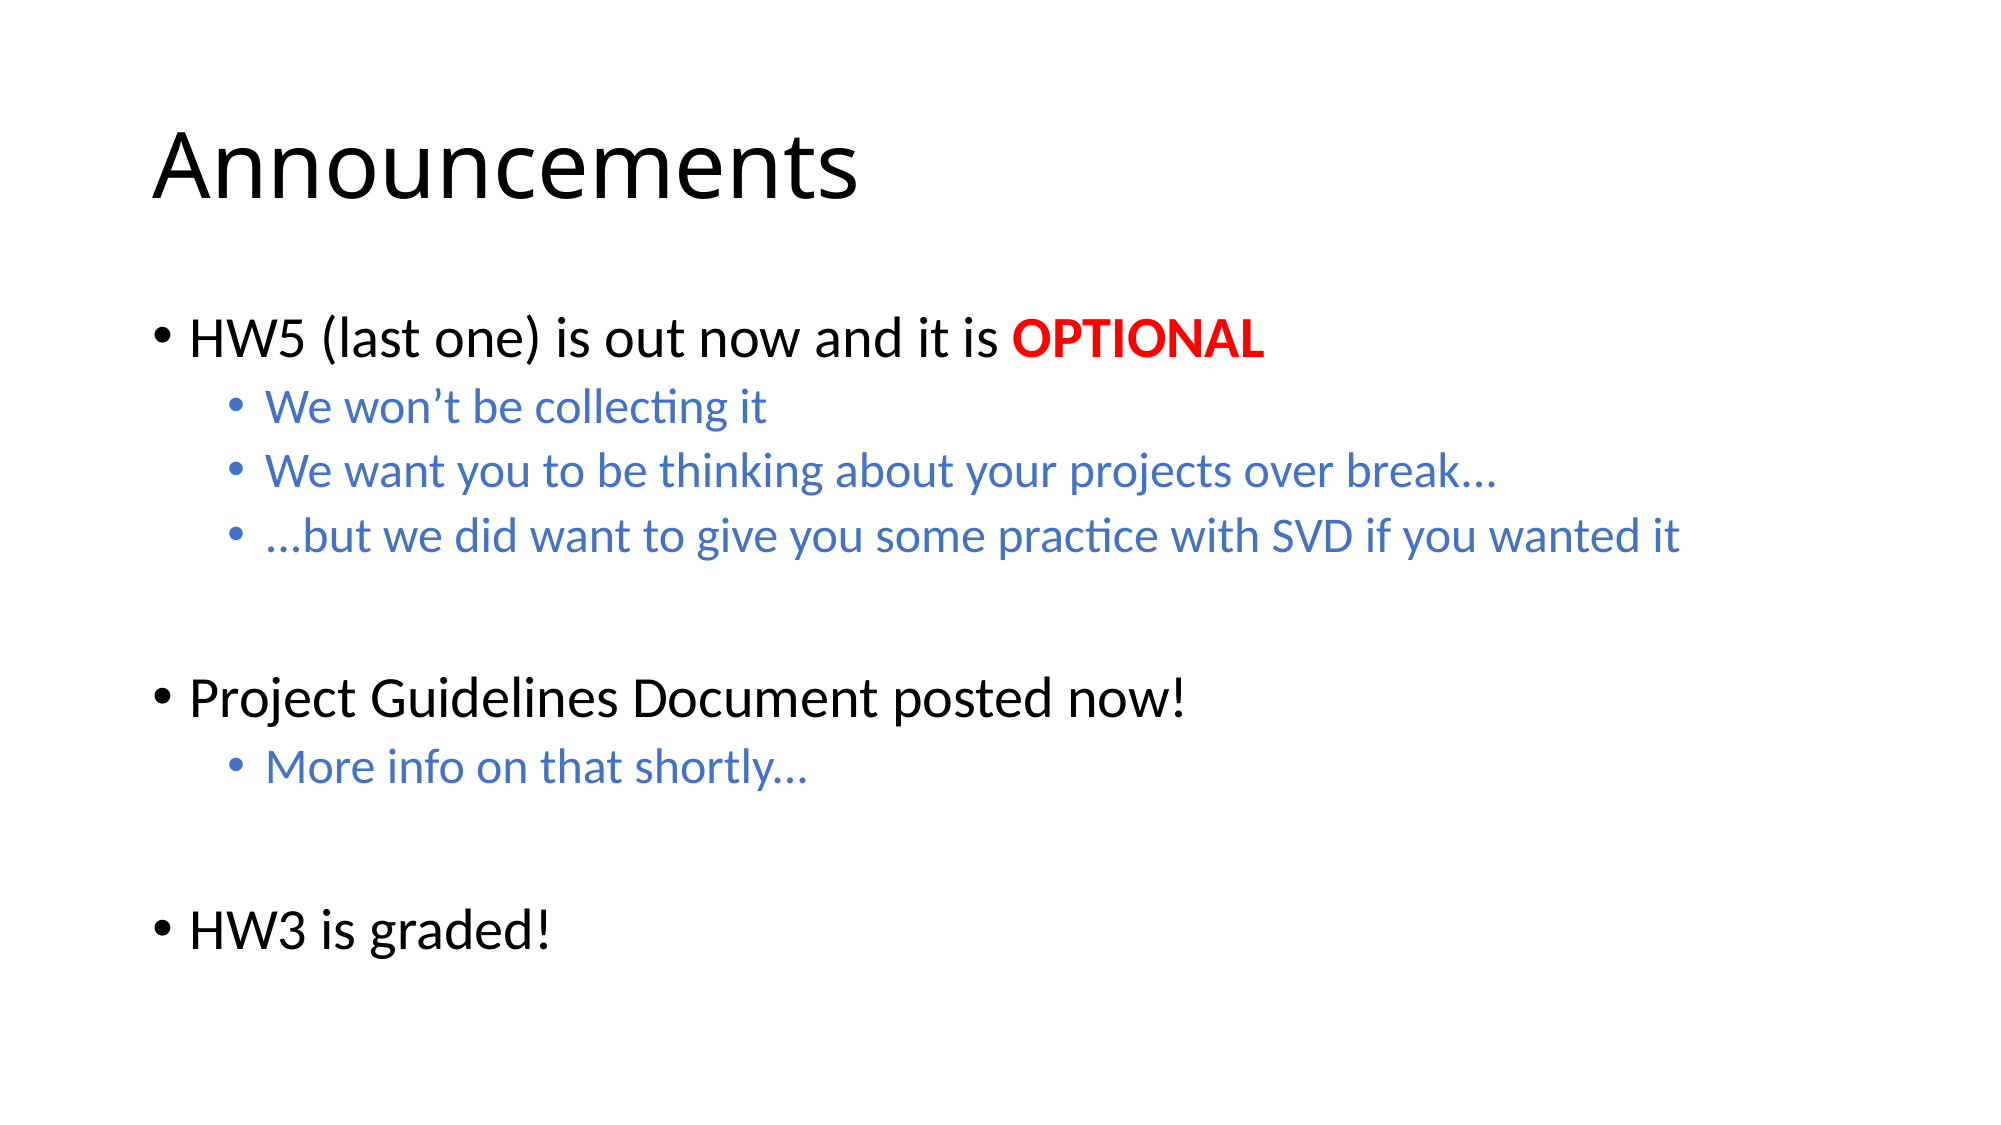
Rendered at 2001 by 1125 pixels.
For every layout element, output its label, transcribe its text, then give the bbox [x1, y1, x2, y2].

list HW5 (last one) is out now and it is OPTIONAL We won’t be collecting it We want you to be thinking about your projects over break... ...but we did want to give you some practice with SVD if you wanted it Project Guidelines Document posted now! More info on that shortly... HW3 is graded! [137, 299, 1863, 1014]
title Announcements [137, 59, 1863, 278]
